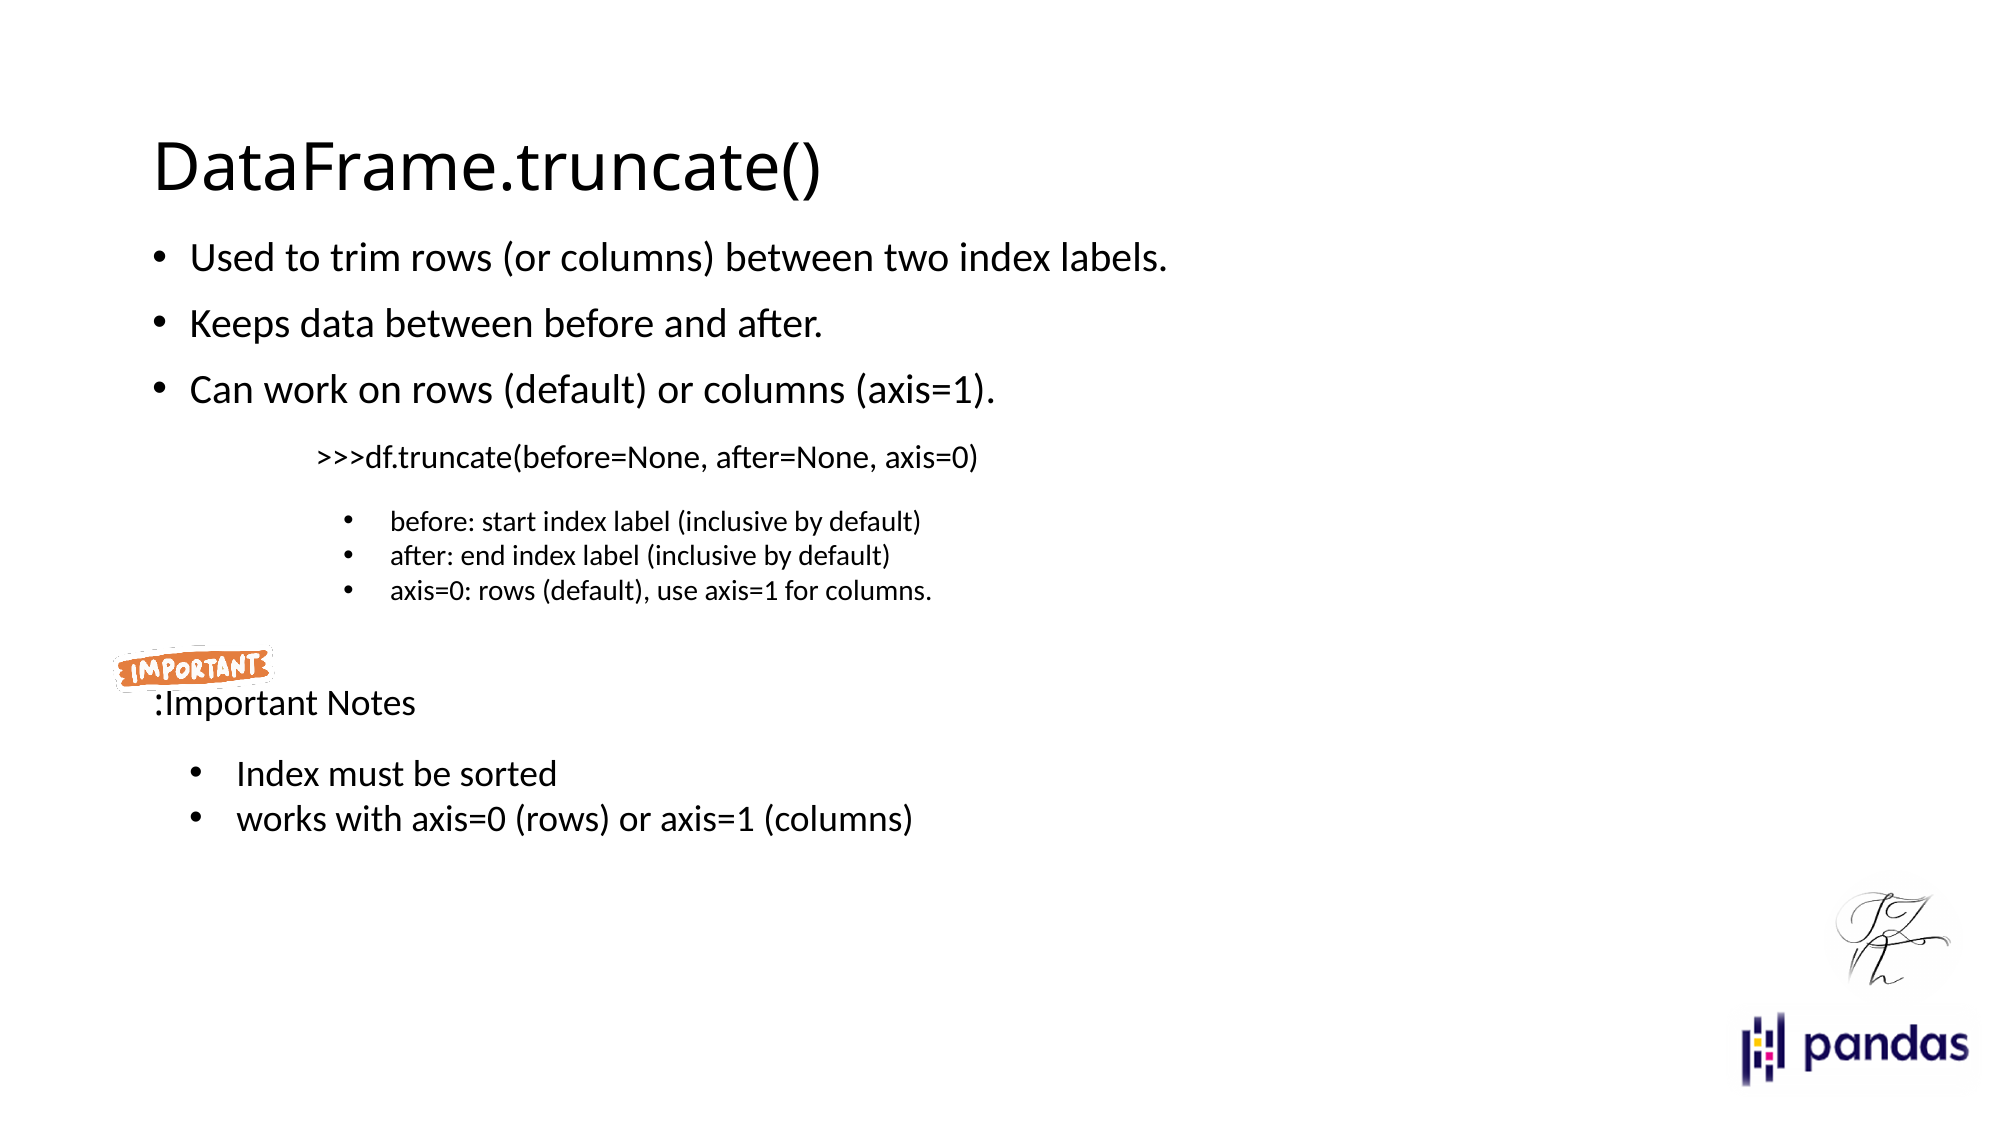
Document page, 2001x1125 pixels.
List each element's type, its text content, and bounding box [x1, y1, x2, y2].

text_box before: start index label (inclusive by default) after: end index label (inclusive by default) axis=0: rows (default), use axis=1 for columns. [328, 494, 1329, 614]
text_box Index must be sorted works with axis=0 (rows) or axis=1 (columns) [174, 741, 930, 847]
picture [1853, 899, 1934, 980]
text_box >>>df.truncate(before=None, after=None, axis=0) [300, 428, 995, 483]
picture [1721, 998, 1986, 1103]
title DataFrame.truncate() [137, 59, 1863, 228]
text_box Important Notes: [138, 670, 432, 731]
list Used to trim rows (or columns) between two index labels. Keeps data between before and after. Can work on rows (default) or columns (axis=1). [137, 228, 1863, 942]
picture [101, 622, 285, 698]
